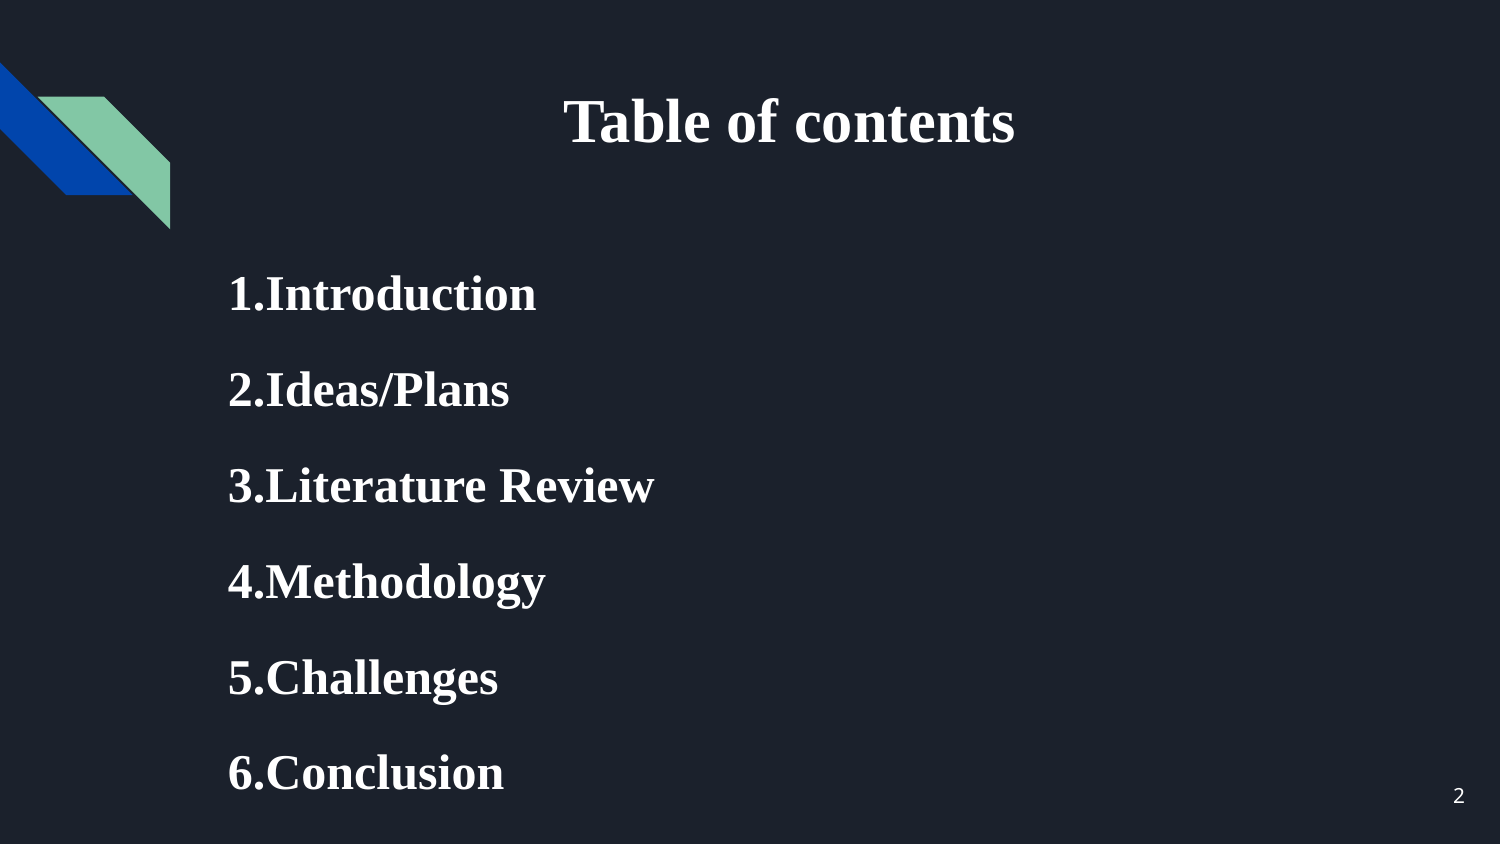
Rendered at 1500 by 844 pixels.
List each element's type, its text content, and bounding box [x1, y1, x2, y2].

list 1.Introduction 2.Ideas/Plans 3.Literature Review 4.Methodology 5.Challenges 6.Conclusion [212, 257, 1368, 782]
slide_number ‹#› [1389, 764, 1480, 830]
title Table of contents [212, 64, 1368, 215]
